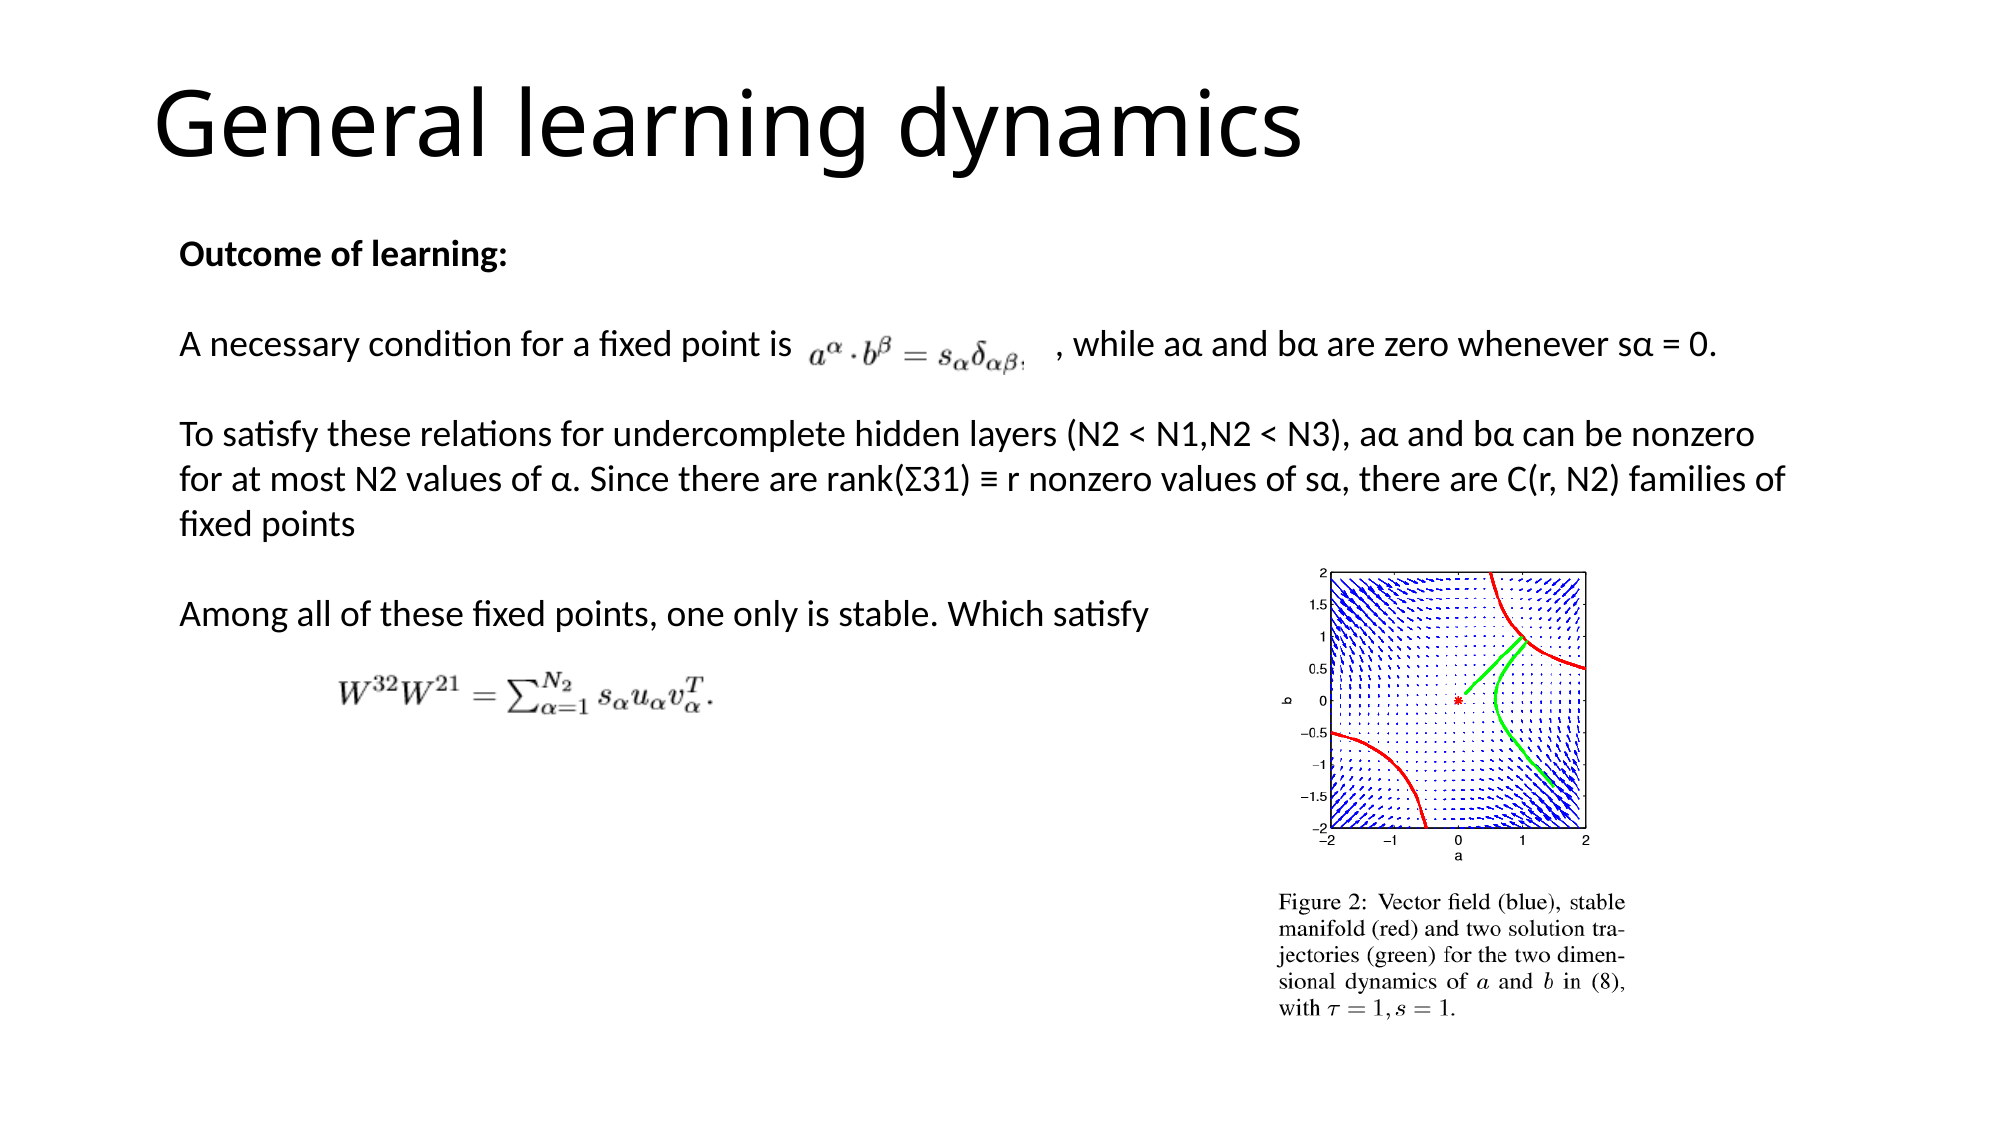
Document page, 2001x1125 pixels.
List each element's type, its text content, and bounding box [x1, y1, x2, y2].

picture [306, 647, 738, 747]
text_box Outcome of learning: A necessary condition for a fixed point is , while aα and bα are zero whenever sα = 0. To satisfy these relations for undercomplete hidden layers (N2 < N1,N2 < N3), aα and bα can be nonzero for at most N2 values of α. Since there are rank(Σ31) ≡ r nonzero values of sα, there are C(r, N2) families of fixed points Among all of these fixed points, one only is stable. Which satisfy [164, 221, 1819, 732]
picture [803, 333, 1024, 375]
text_box General learning dynamics [137, 59, 1863, 193]
picture [1262, 543, 1683, 1043]
